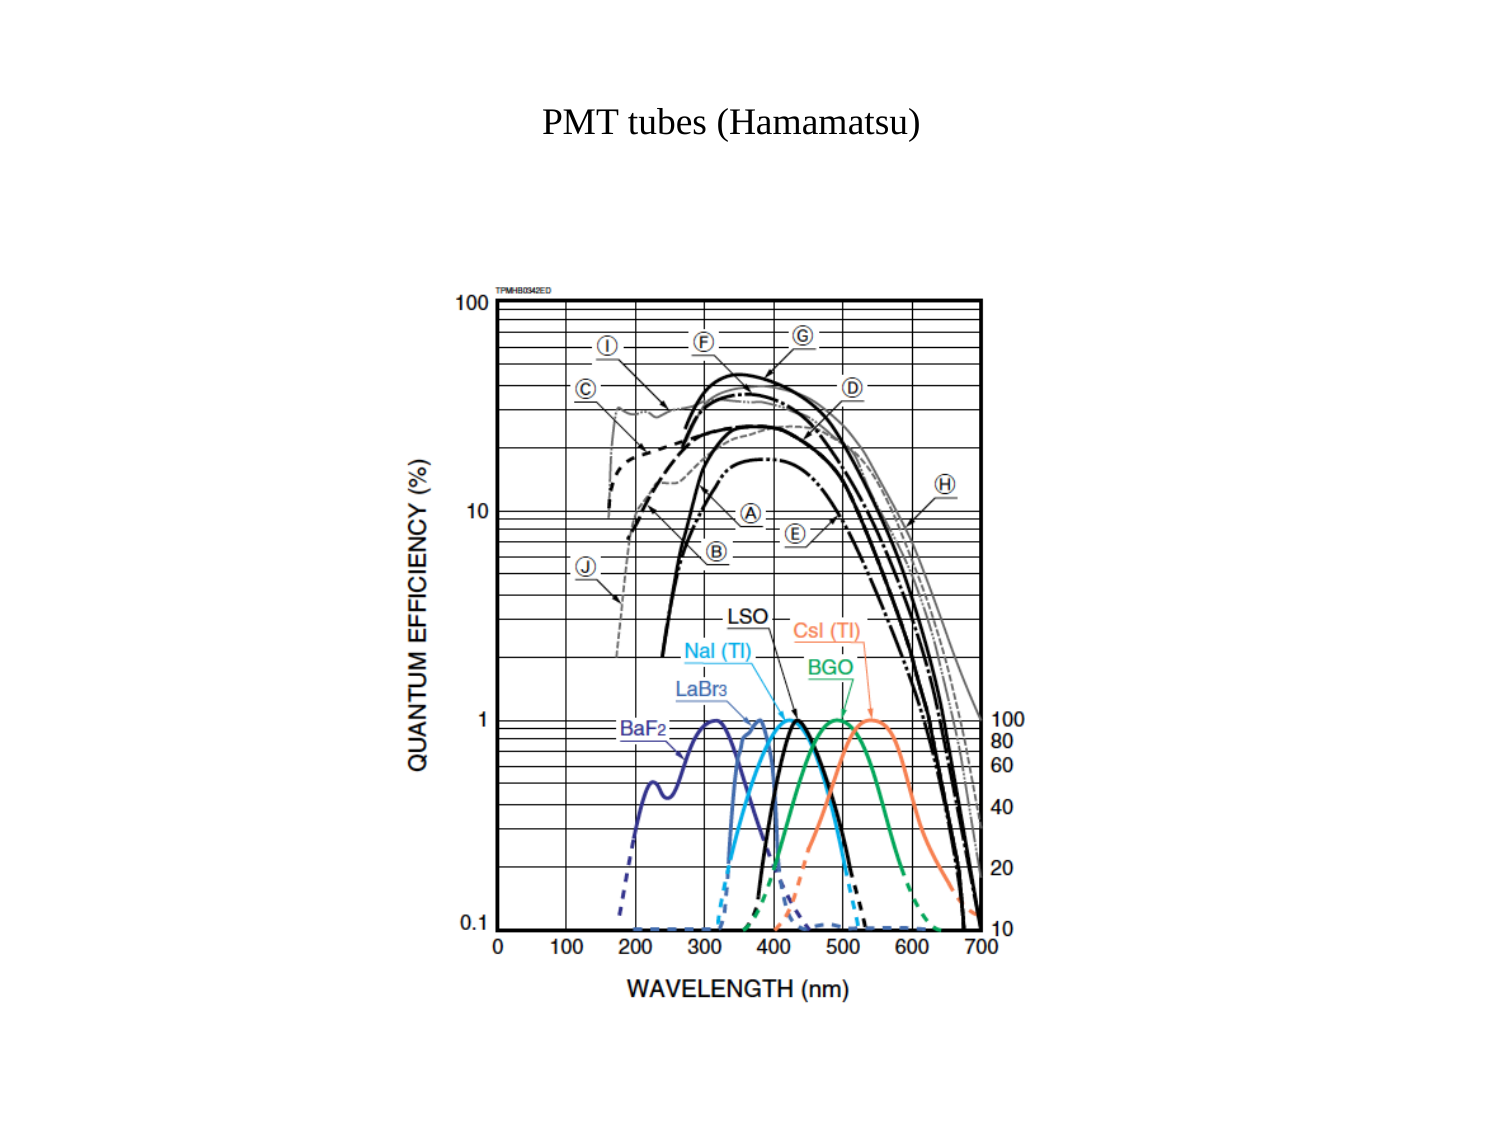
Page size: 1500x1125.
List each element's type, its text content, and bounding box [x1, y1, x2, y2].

picture [383, 276, 1038, 1013]
text_box PMT tubes (Hamamatsu) [527, 89, 937, 150]
